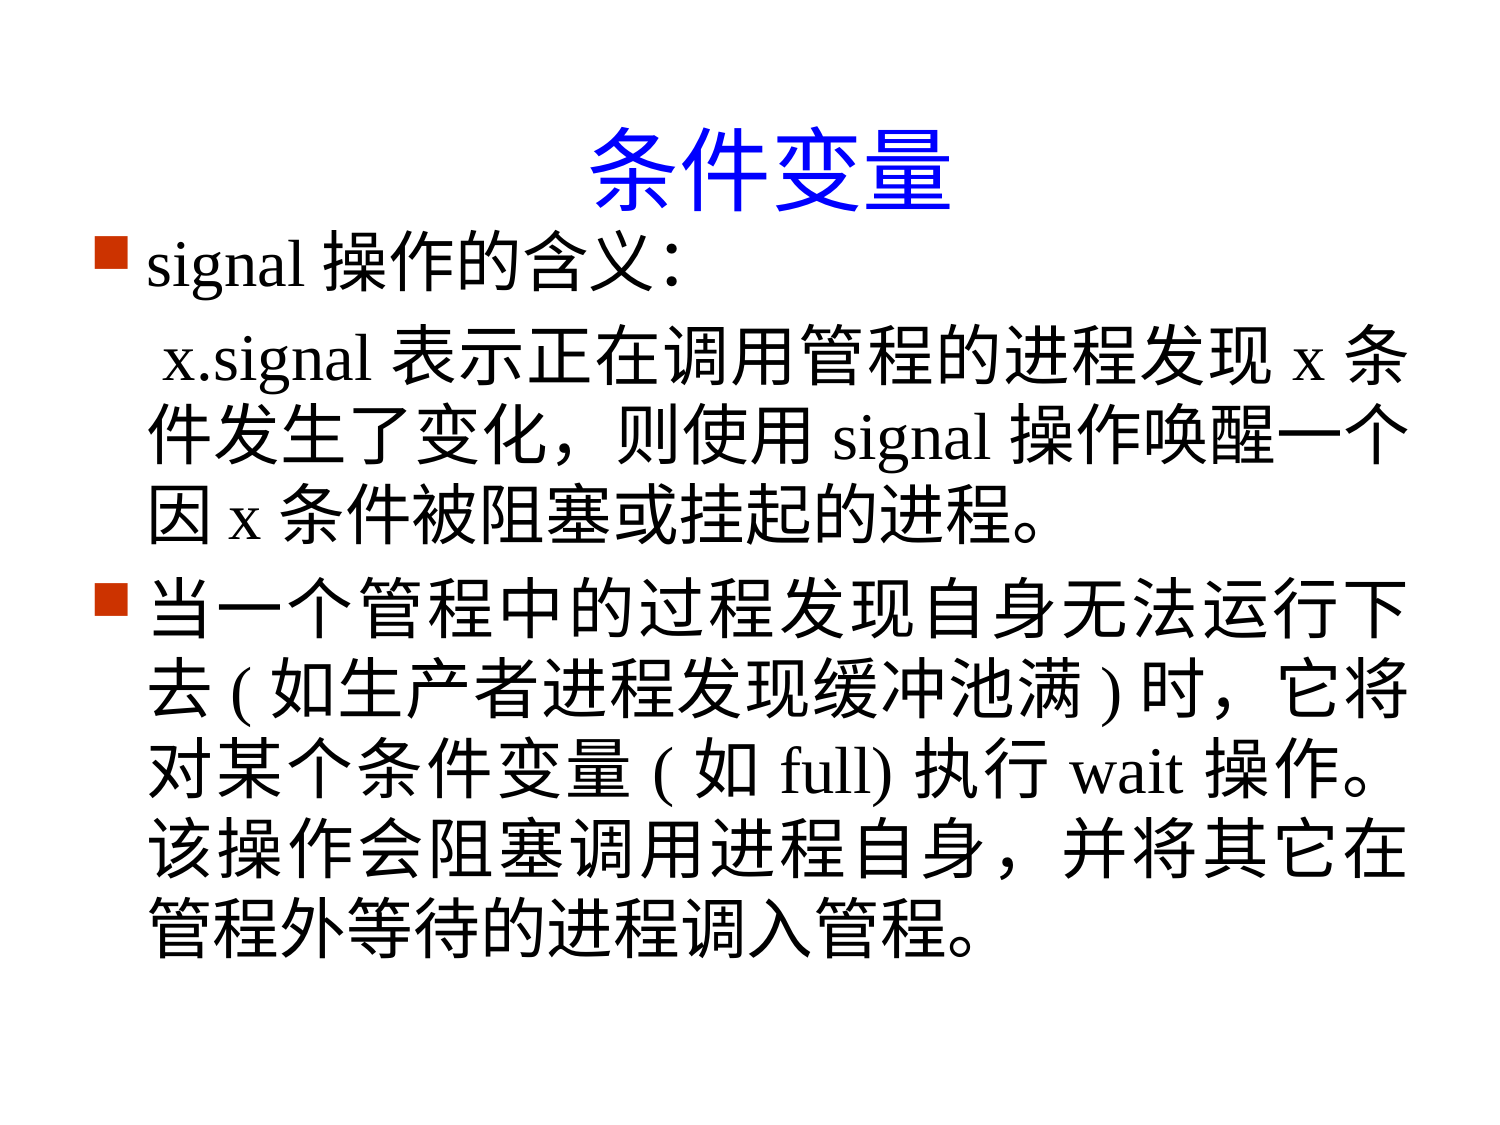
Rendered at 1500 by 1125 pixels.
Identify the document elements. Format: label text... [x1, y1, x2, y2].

list signal操作的含义： x.signal表示正在调用管程的进程发现x条件发生了变化，则使用signal操作唤醒一个因x条件被阻塞或挂起的进程。 当一个管程中的过程发现自身无法运行下去(如生产者进程发现缓冲池满)时，它将对某个条件变量(如full)执行wait操作。该操作会阻塞调用进程自身，并将其它在管程外等待的进程调入管程。 [74, 422, 1426, 1026]
title 条件变量 [112, 42, 1388, 212]
list signal操作的含义： x.signal表示正在调用管程的进程发现x条件发生了变化，则使用signal操作唤醒一个因x条件被阻塞或挂起的进程。 当一个管程中的过程发现自身无法运行下去(如生产者进程发现缓冲池满)时，它将对某个条件变量(如full)执行wait操作。该操作会阻塞调用进程自身，并将其它在管程外等待的进程调入管程。 [74, 212, 1426, 421]
